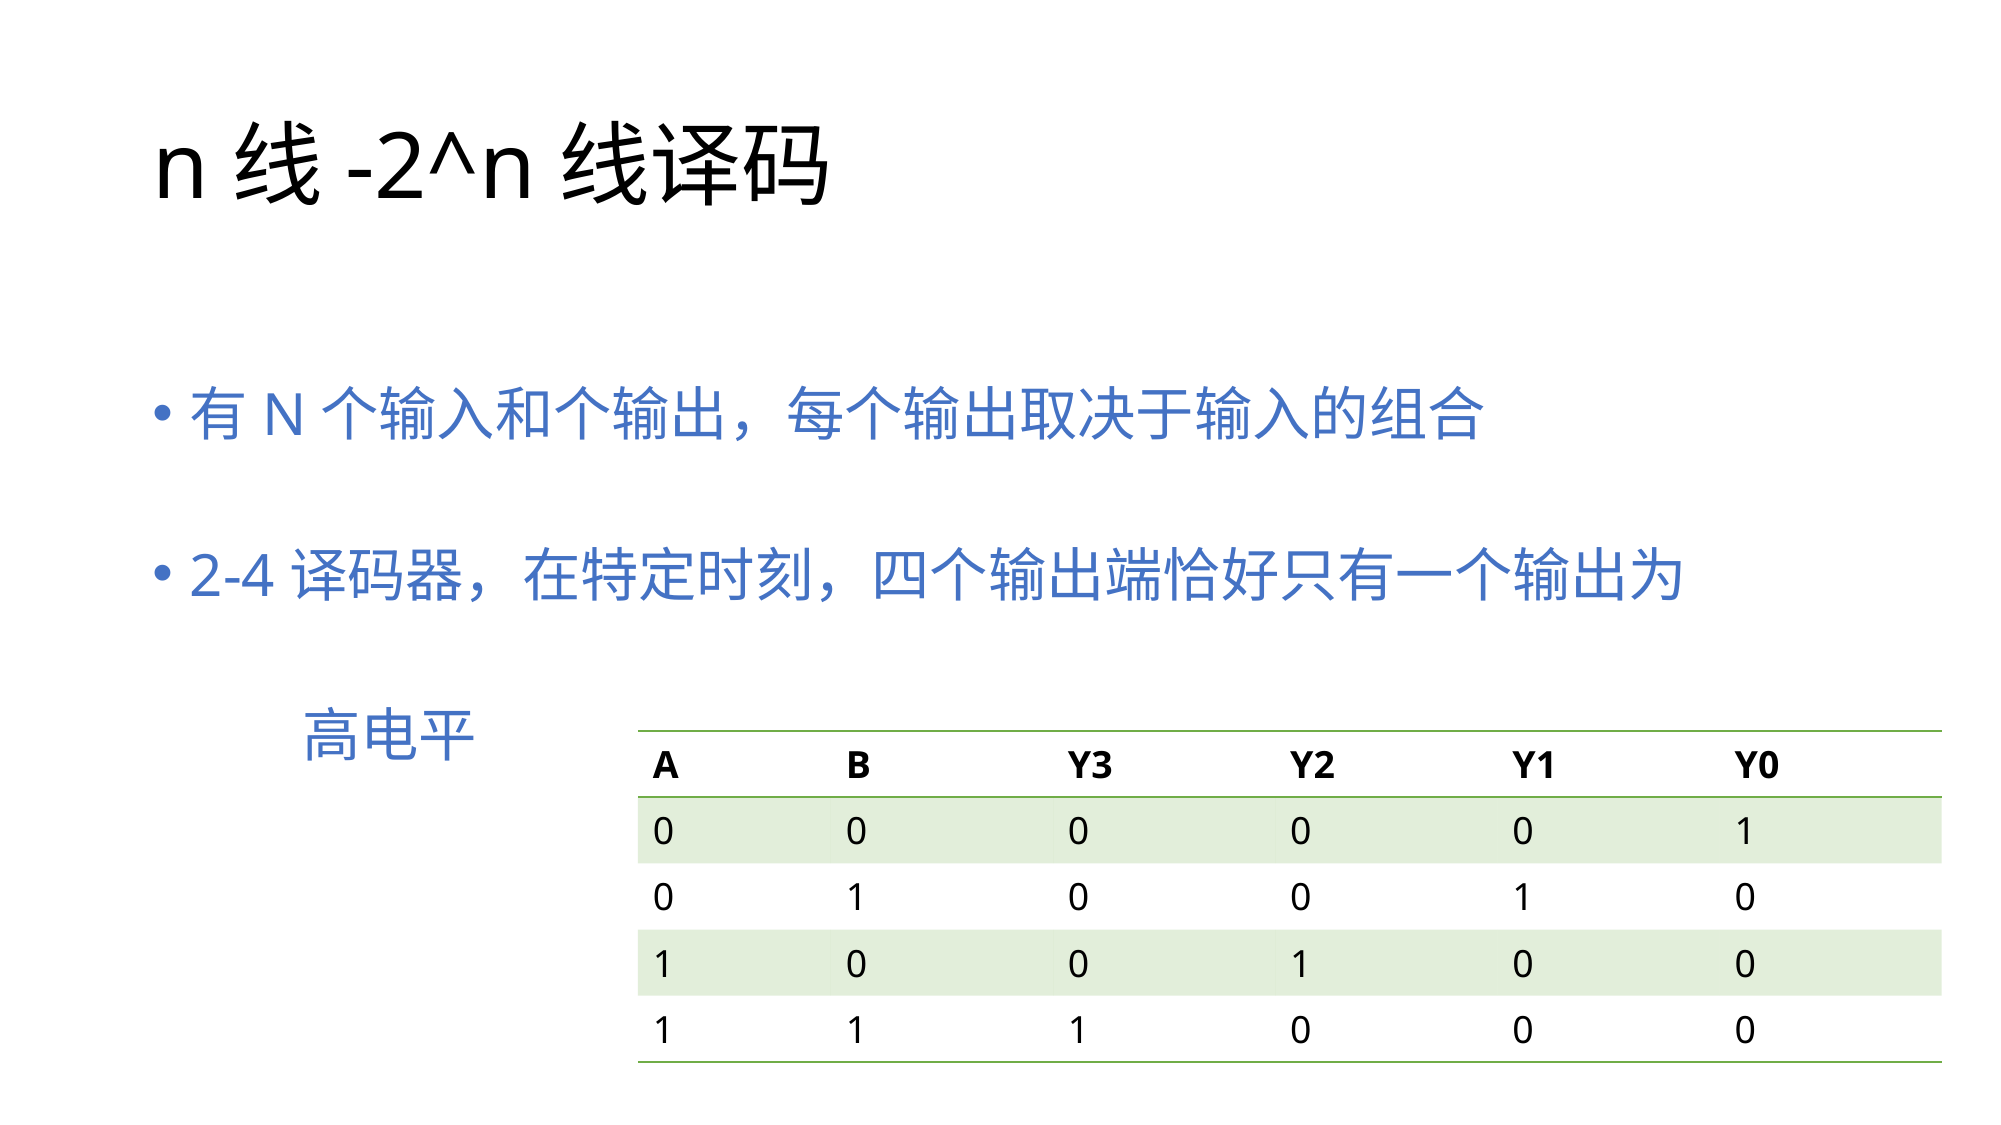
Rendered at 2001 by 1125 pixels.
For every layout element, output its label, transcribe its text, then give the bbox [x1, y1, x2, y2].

table_cell 0 [1720, 863, 1942, 930]
table_cell 1 [1275, 930, 1497, 996]
table_cell 0 [1497, 798, 1720, 863]
table_cell 0 [1497, 930, 1720, 996]
table_cell 0 [638, 863, 831, 930]
table_cell 1 [1497, 863, 1720, 930]
table_cell 1 [638, 930, 831, 996]
table_cell 0 [638, 798, 831, 863]
table_cell 1 [638, 996, 831, 1061]
table_header Y0 [1720, 732, 1942, 796]
table_header B [831, 732, 1053, 796]
table_cell 0 [1053, 863, 1275, 930]
table_cell 0 [1053, 798, 1275, 863]
table_cell 1 [831, 863, 1053, 930]
title n线-2^n线译码 [137, 59, 1863, 278]
table_cell 0 [1720, 930, 1942, 996]
table_header Y1 [1497, 732, 1720, 796]
table_cell 0 [1275, 996, 1497, 1061]
table_cell 0 [831, 798, 1053, 863]
table_header Y3 [1053, 732, 1275, 796]
table_cell 0 [1275, 798, 1497, 863]
table_header A [638, 732, 831, 796]
table_cell 1 [1053, 996, 1275, 1061]
table_cell 0 [1720, 996, 1942, 1061]
table_cell 0 [1053, 930, 1275, 996]
table_header Y2 [1275, 732, 1497, 796]
table_cell 0 [1497, 996, 1720, 1061]
table_cell 1 [1720, 798, 1942, 863]
table_cell 0 [1275, 863, 1497, 930]
table_cell 0 [831, 930, 1053, 996]
table_cell 1 [831, 996, 1053, 1061]
